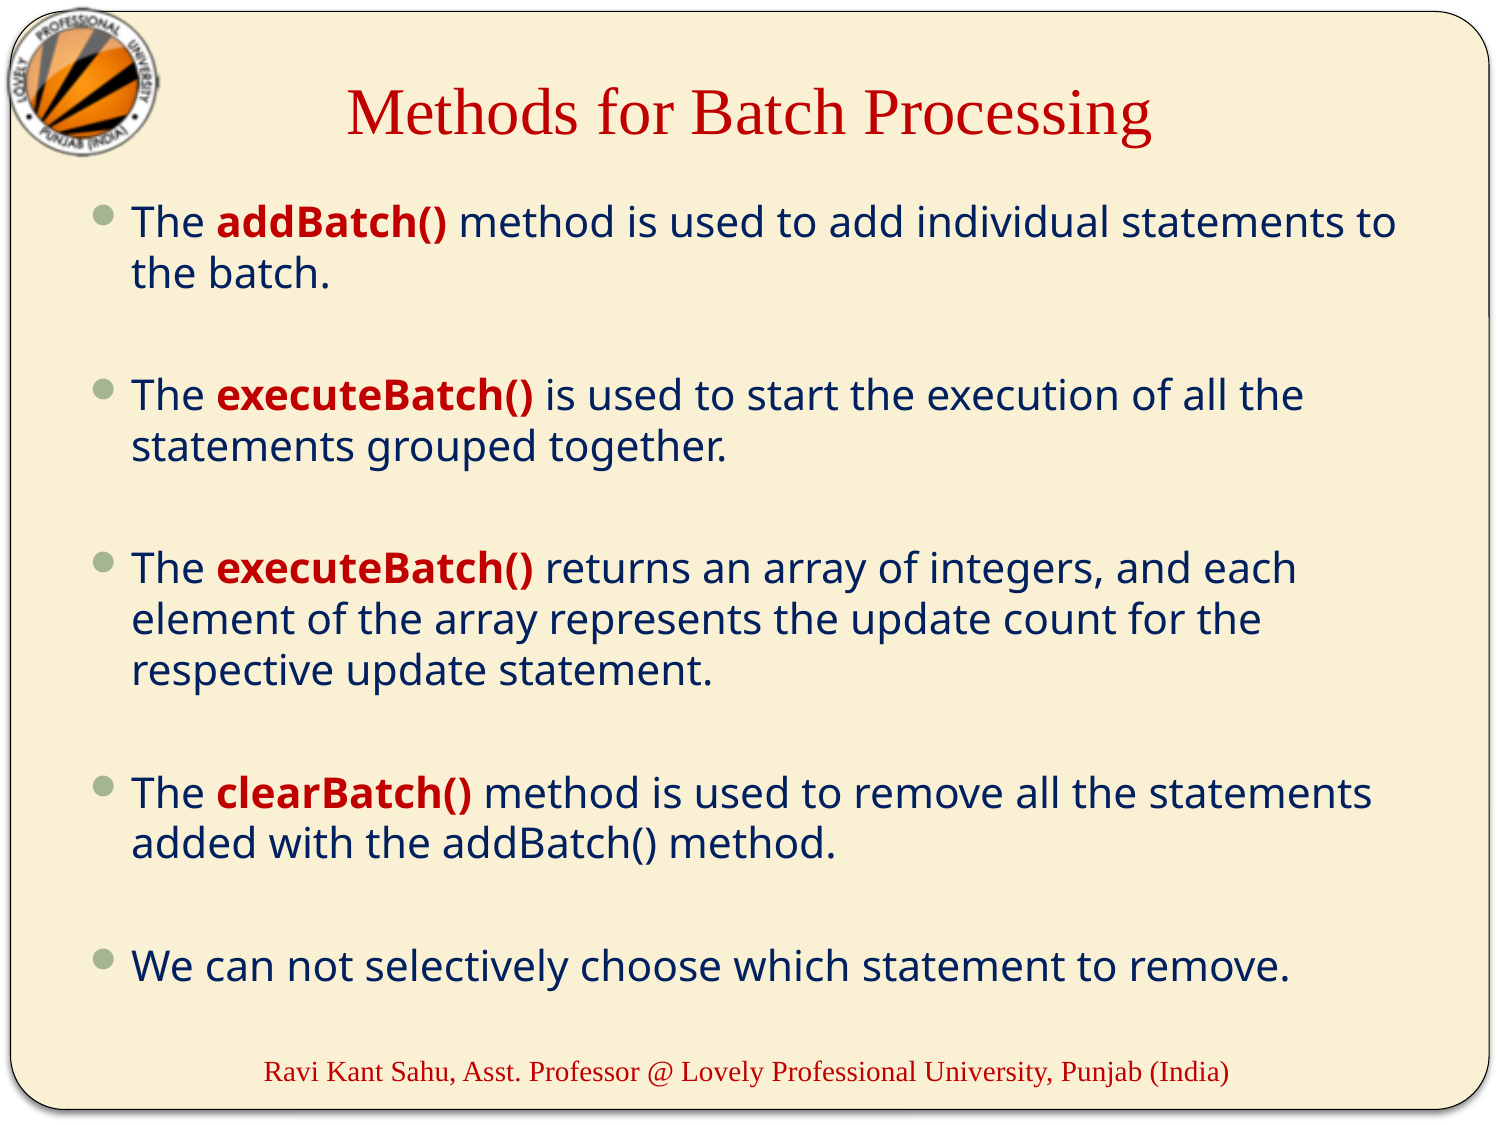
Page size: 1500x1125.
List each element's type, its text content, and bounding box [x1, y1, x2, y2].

title Methods for Batch Processing [168, 45, 1425, 163]
footer Ravi Kant Sahu, Asst. Professor @ Lovely Professional University, Punjab (India) [125, 1040, 1370, 1100]
list The addBatch() method is used to add individual statements to the batch. The executeBatch() is used to start the execution of all the statements grouped together. The executeBatch() returns an array of integers, and each element of the array represents the update count for the respective update statement. The clearBatch() method is used to remove all the statements added with the addBatch() method. We can not selectively choose which statement to remove. [75, 187, 1425, 1005]
picture [0, 0, 163, 163]
